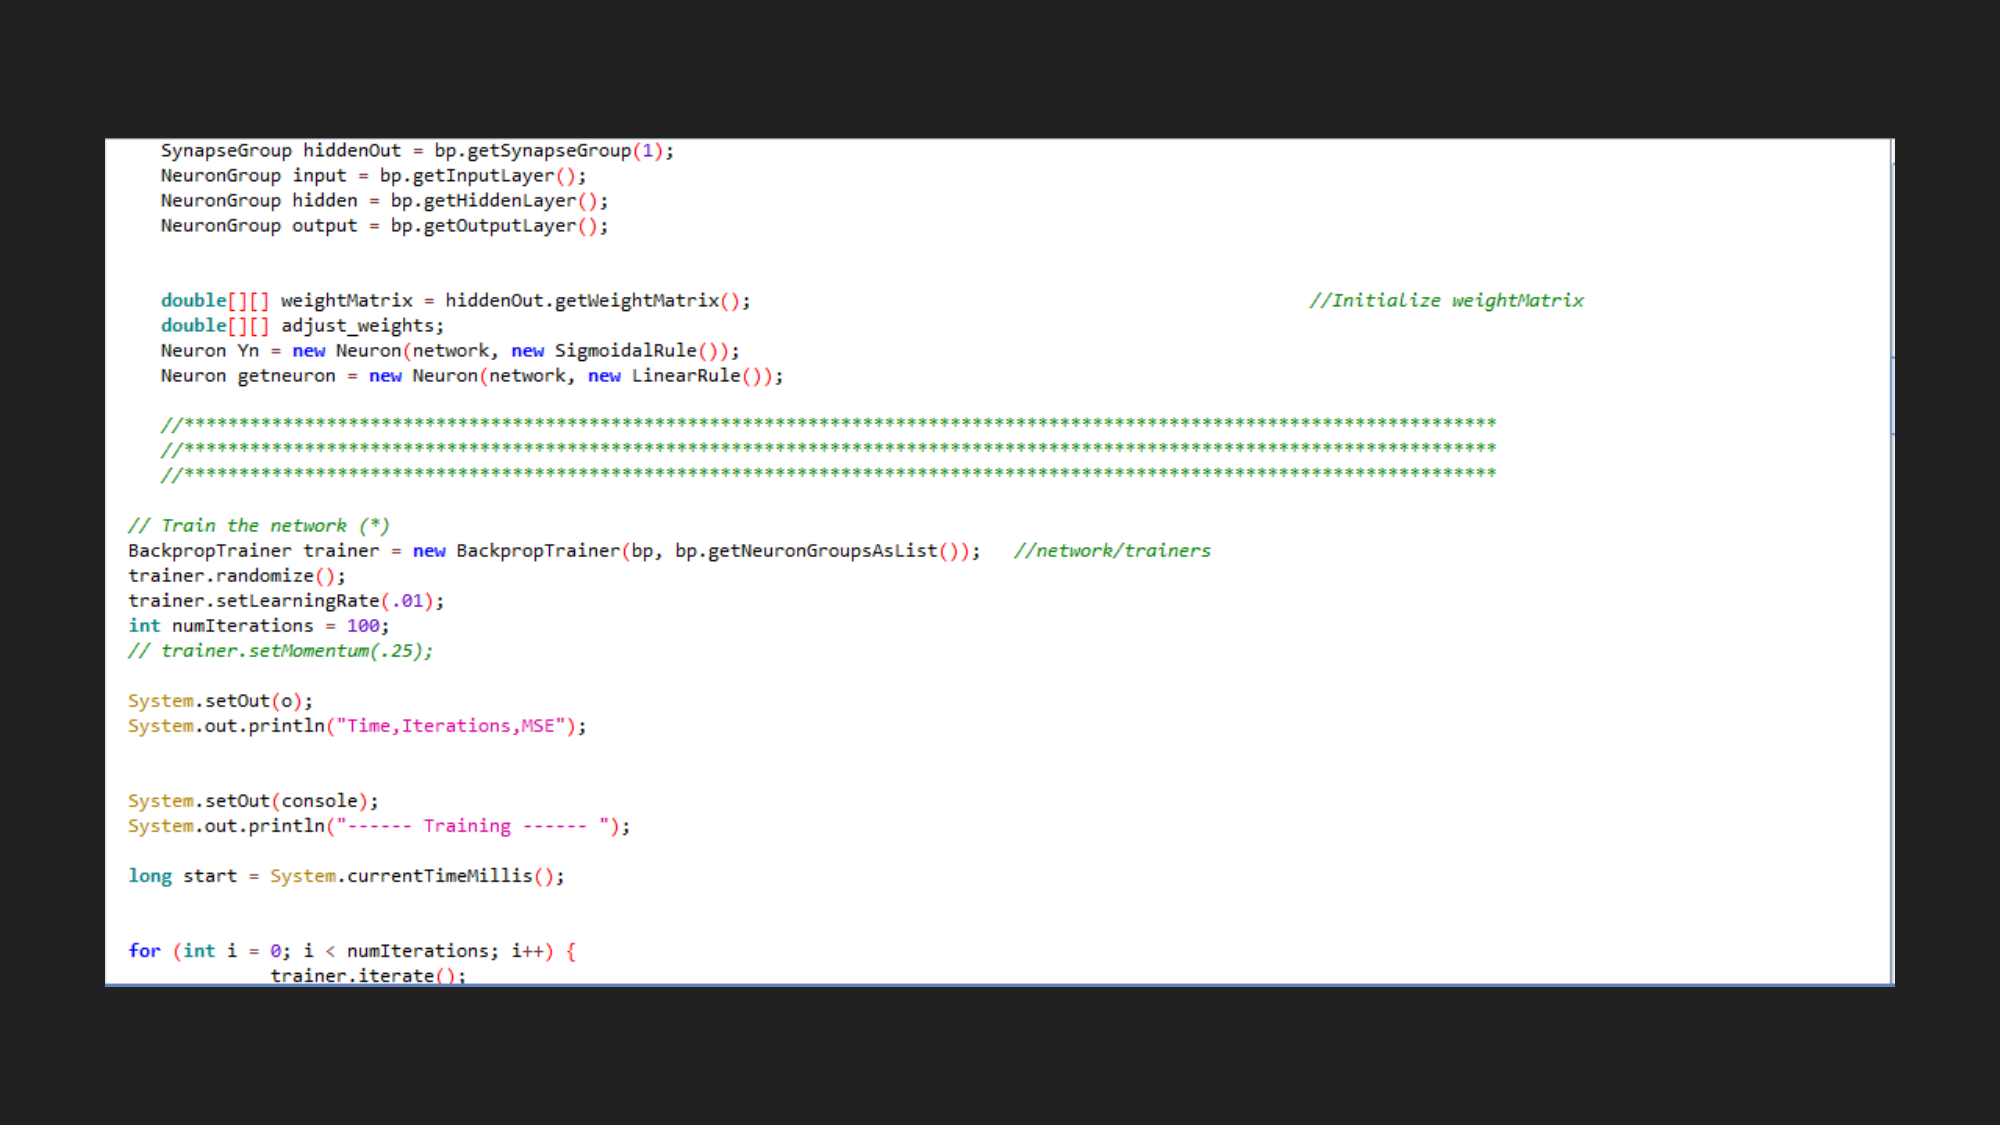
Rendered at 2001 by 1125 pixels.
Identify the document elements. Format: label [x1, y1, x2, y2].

picture [105, 138, 1895, 987]
